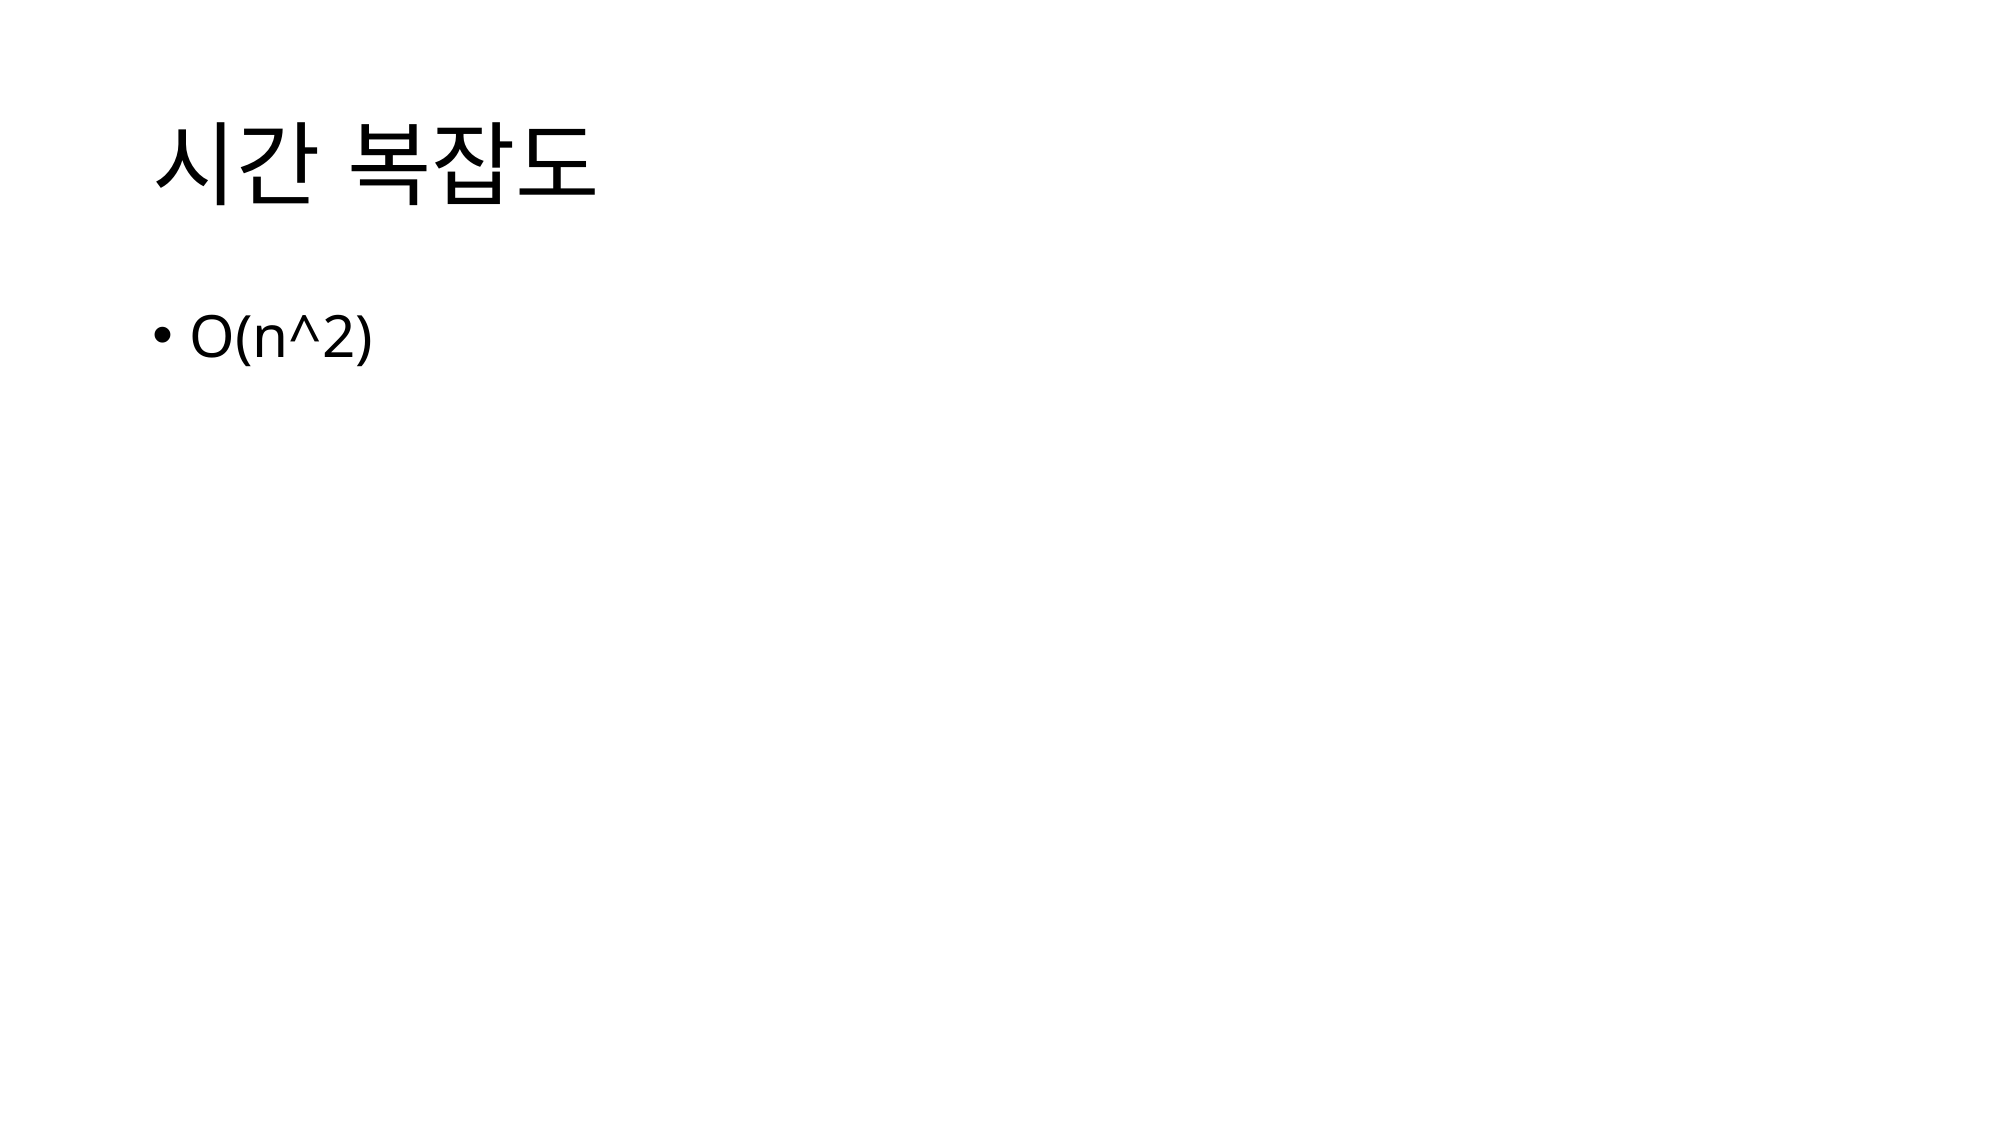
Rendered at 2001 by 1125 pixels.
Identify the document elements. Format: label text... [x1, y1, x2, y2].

title 시간 복잡도 [137, 59, 1863, 278]
list O(n^2) [137, 299, 1863, 1014]
